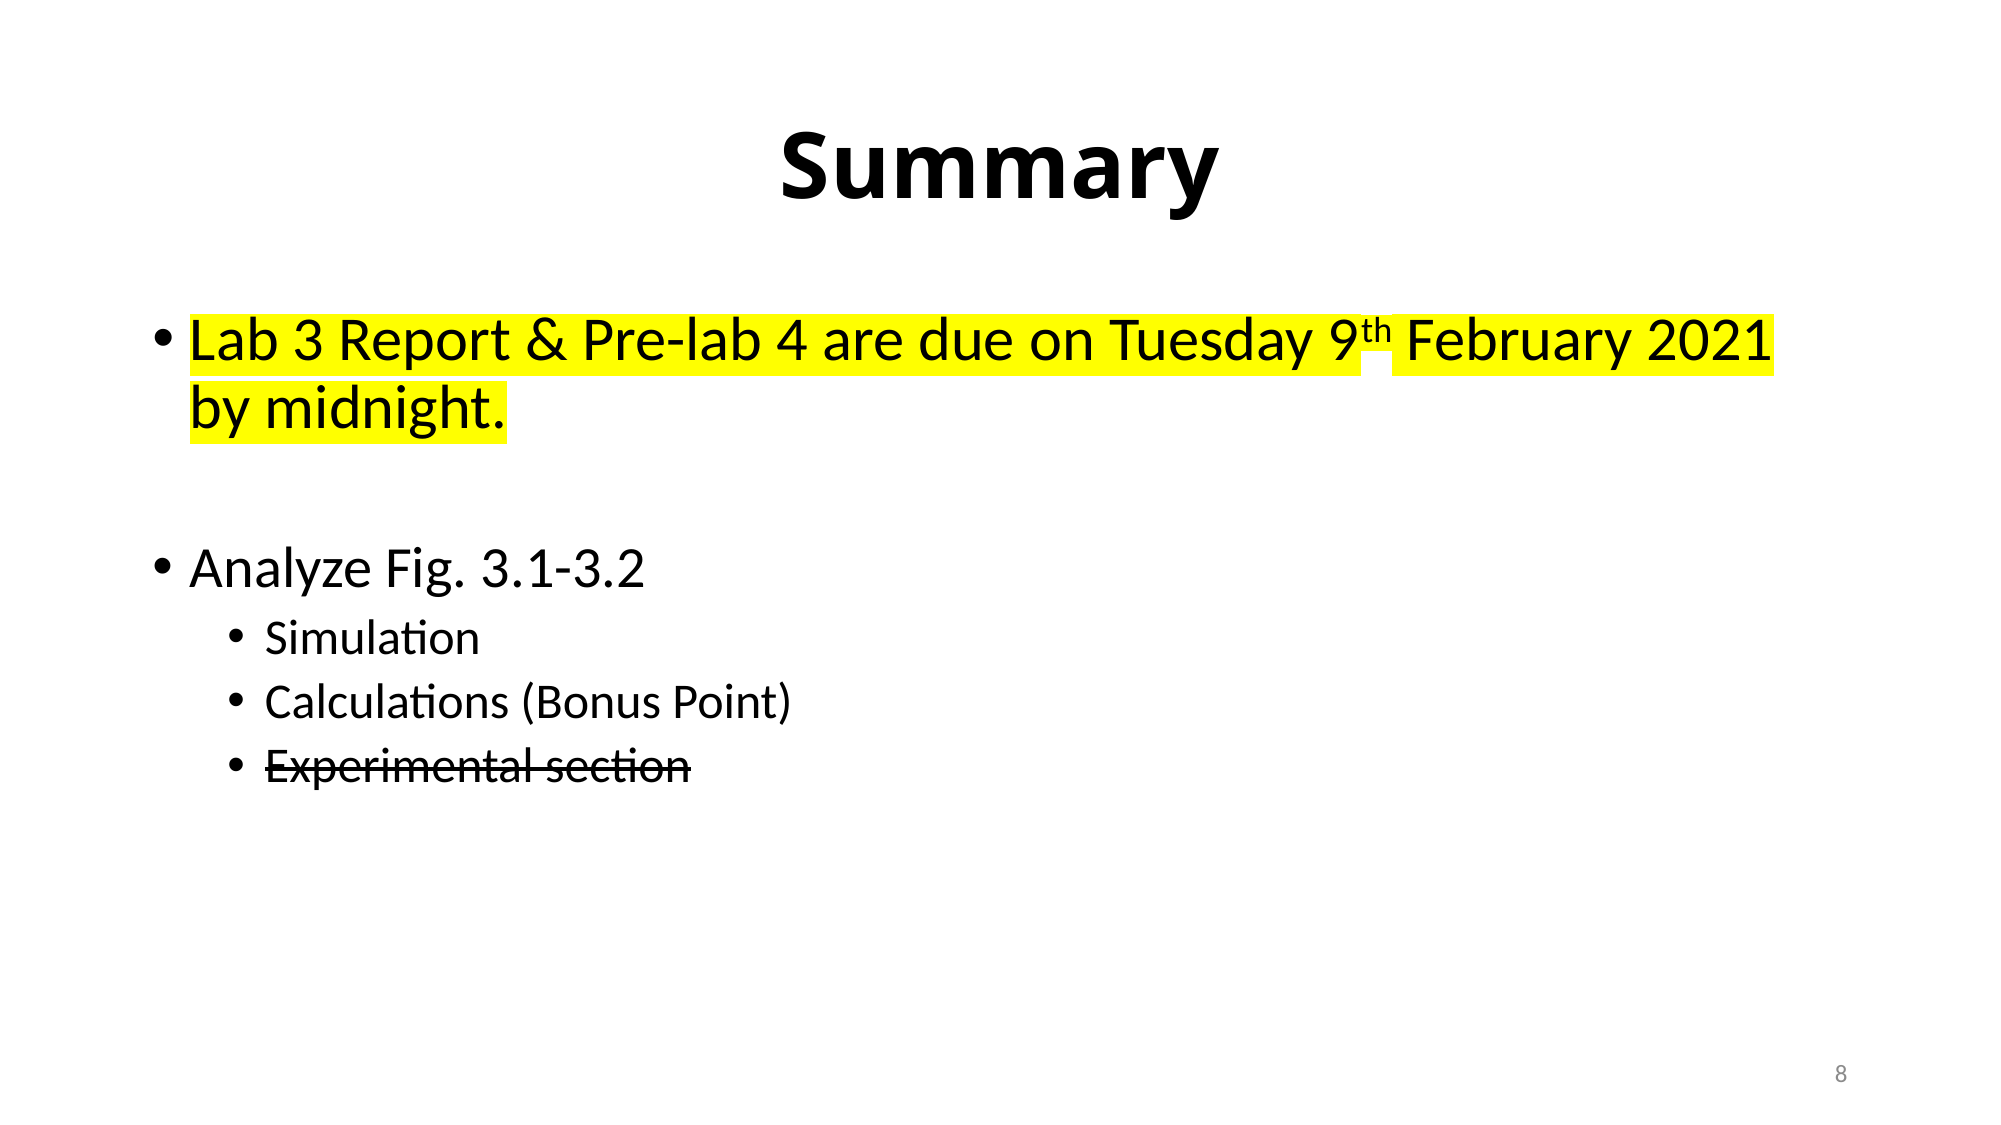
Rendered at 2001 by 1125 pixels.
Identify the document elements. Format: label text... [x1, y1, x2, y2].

title Summary [137, 59, 1863, 278]
slide_number 8 [1412, 1042, 1863, 1103]
list Lab 3 Report & Pre-lab 4 are due on Tuesday 9th February 2021 by midnight. Analyze Fig. 3.1-3.2 Simulation Calculations (Bonus Point) Experimental section [137, 299, 1863, 1014]
